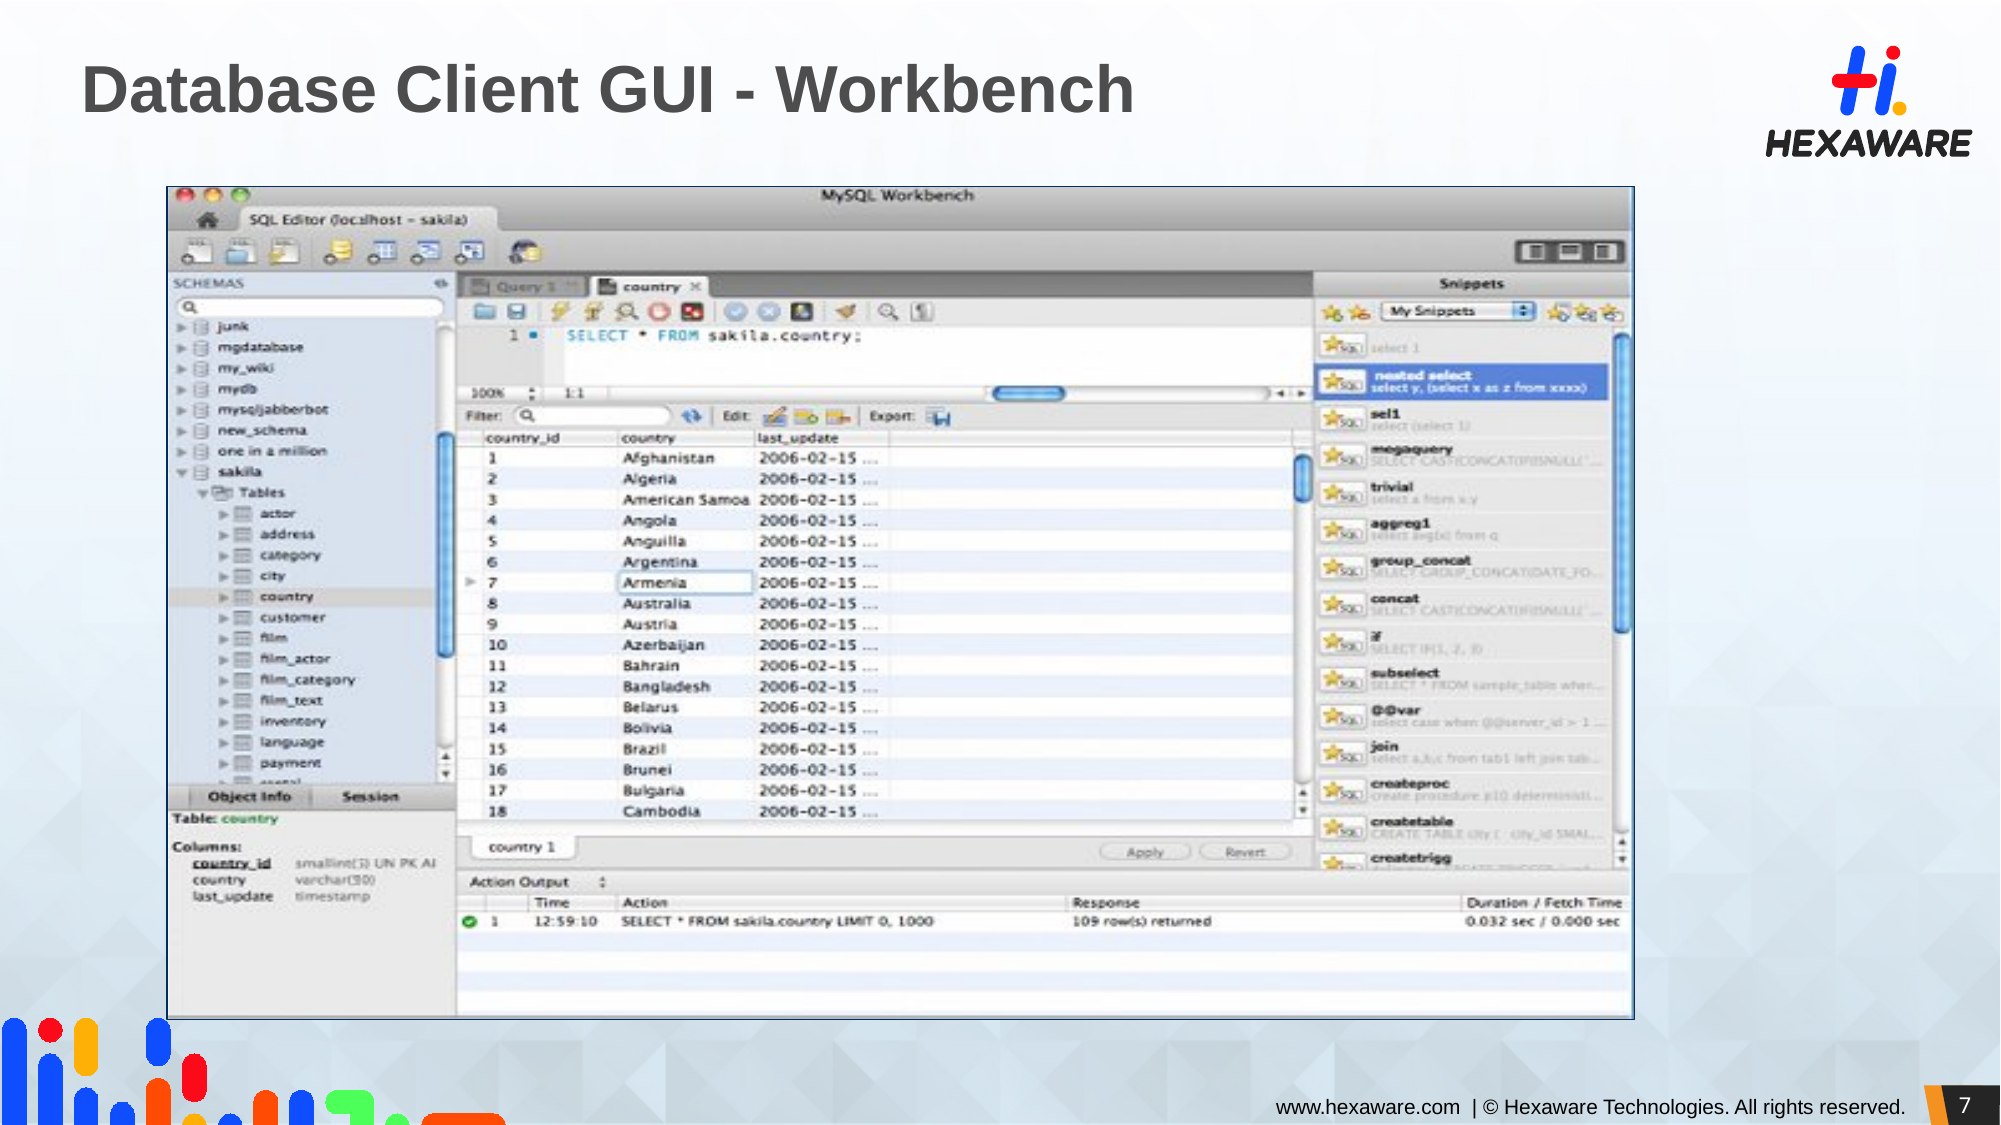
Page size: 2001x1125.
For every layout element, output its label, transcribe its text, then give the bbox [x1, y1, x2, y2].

title Database Client GUI - Workbench [70, 35, 1521, 136]
picture [0, 0, 2001, 1125]
text_box [167, 186, 1635, 1020]
